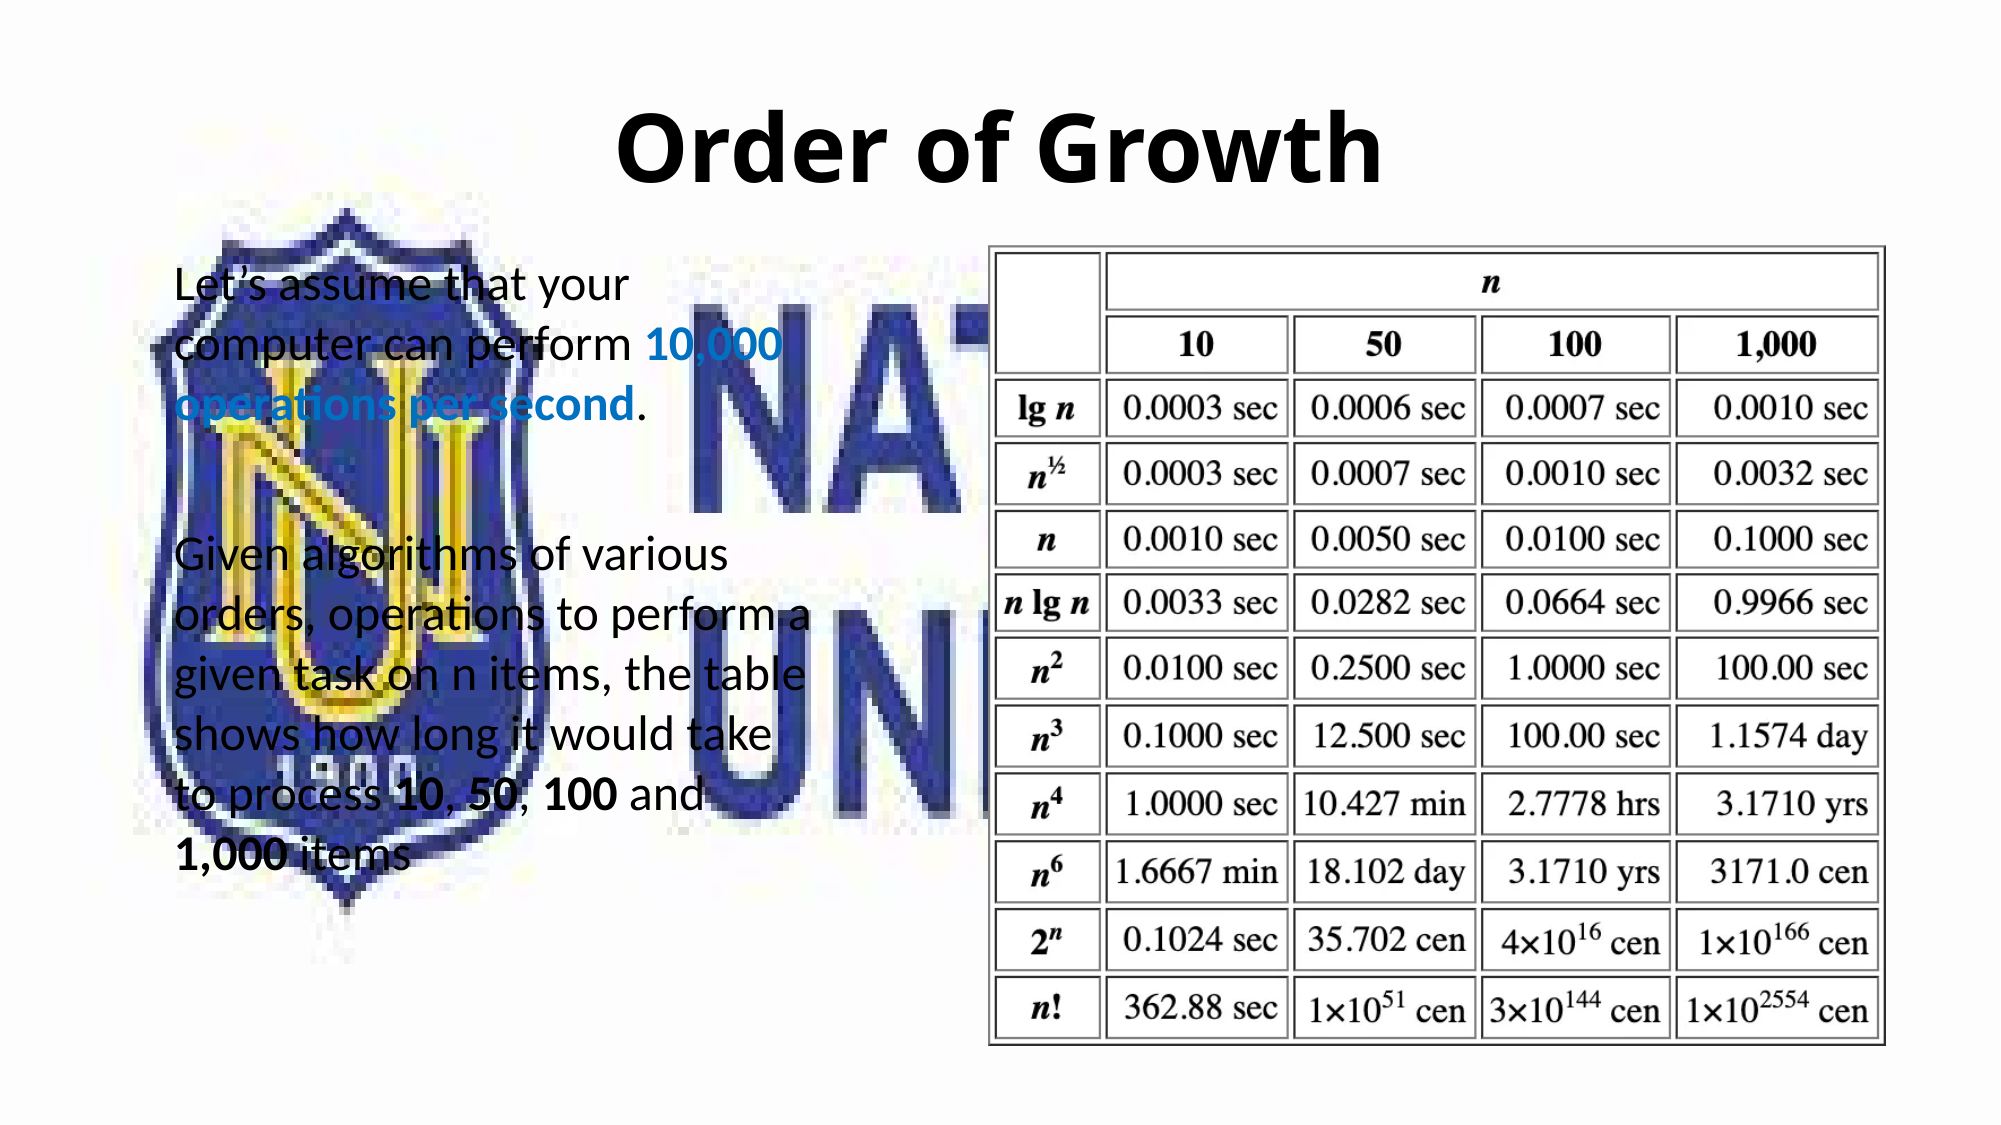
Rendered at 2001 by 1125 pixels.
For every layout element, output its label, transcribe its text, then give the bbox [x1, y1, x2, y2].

title Order of Growth [159, 92, 1841, 211]
picture [0, 0, 2000, 1125]
text_box Given algorithms of various orders, operations to perform a given task on n items, the table shows how long it would take to process 10, 50, 100 and 1,000 items [159, 513, 830, 889]
text_box Let’s assume that your computer can perform 10,000 operations per second. [159, 243, 830, 438]
